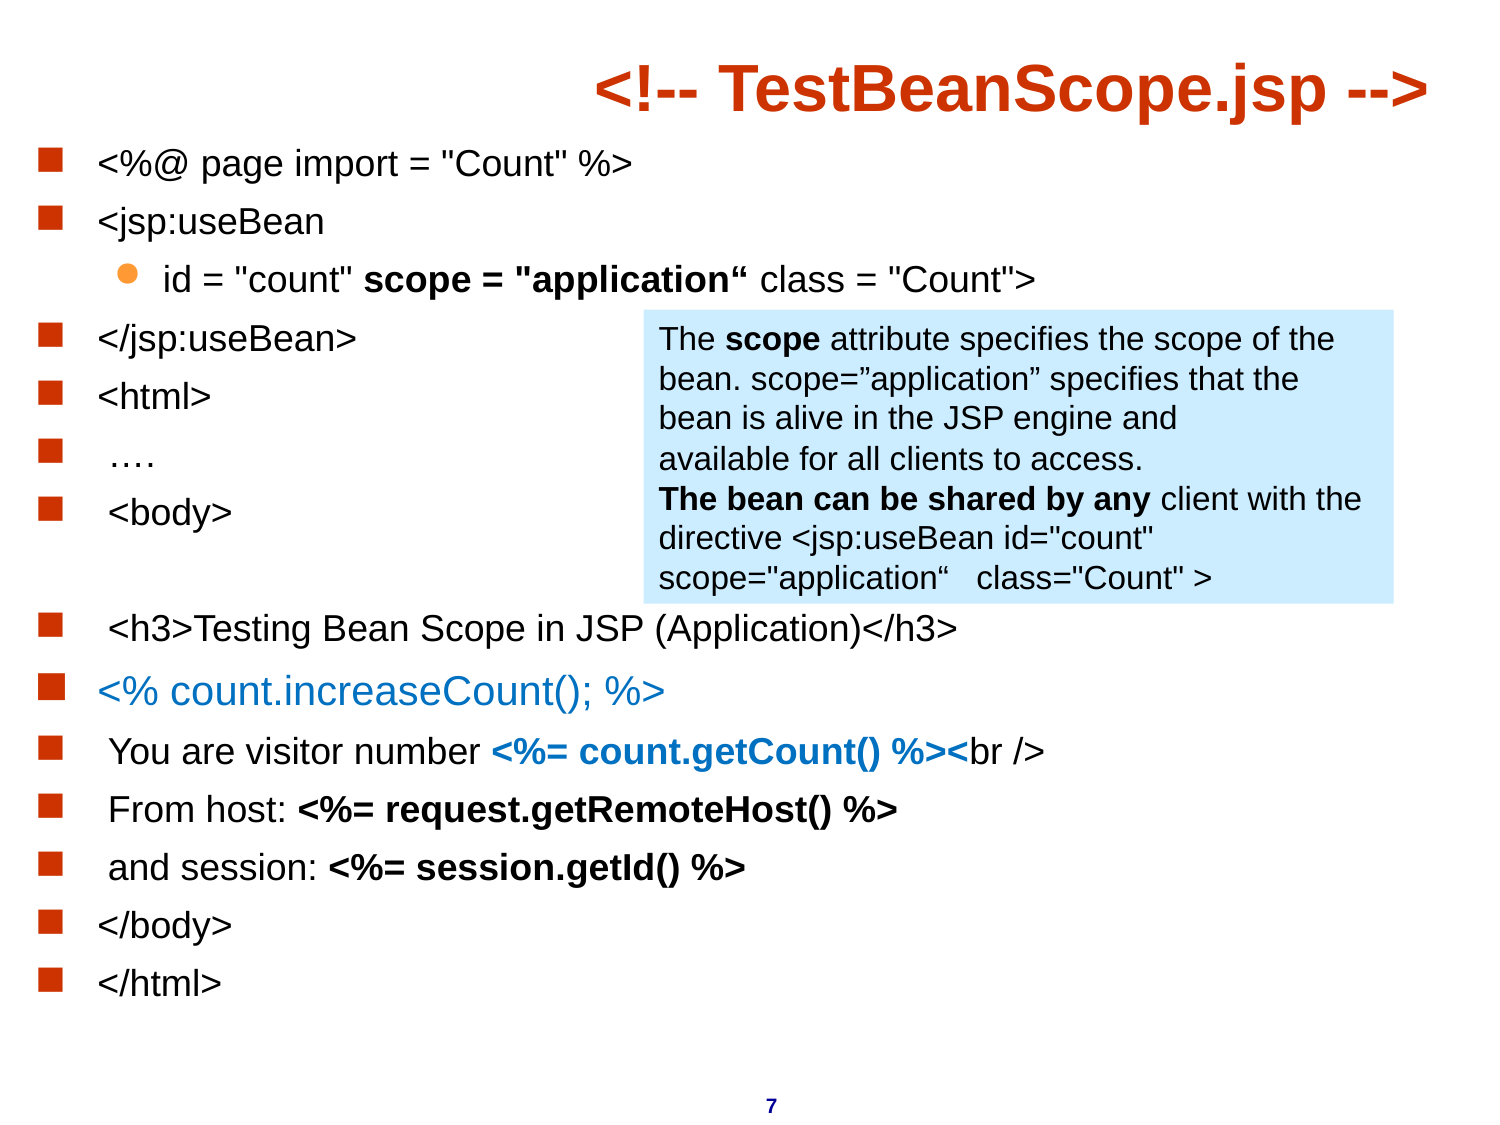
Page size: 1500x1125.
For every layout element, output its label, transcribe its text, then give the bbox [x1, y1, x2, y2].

text_box The scope attribute specifies the scope of the bean. scope=”application” specifies that the bean is alive in the JSP engine and available for all clients to access. The bean can be shared by any client with the directive <jsp:useBean id="count" scope="application“ class="Count" > [643, 309, 1394, 604]
title <!-- TestBeanScope.jsp --> [509, 31, 1500, 133]
list <%@ page import = "Count" %> <jsp:useBean id = "count" scope = "application“ class = "Count"> </jsp:useBean> <html> …. <body> <h3>Testing Bean Scope in JSP (Application)</h3> <% count.increaseCount(); %> You are visitor number <%= count.getCount() %><br /> From host: <%= request.getRemoteHost() %> and session: <%= session.getId() %> </body> </html> [26, 131, 1109, 1046]
